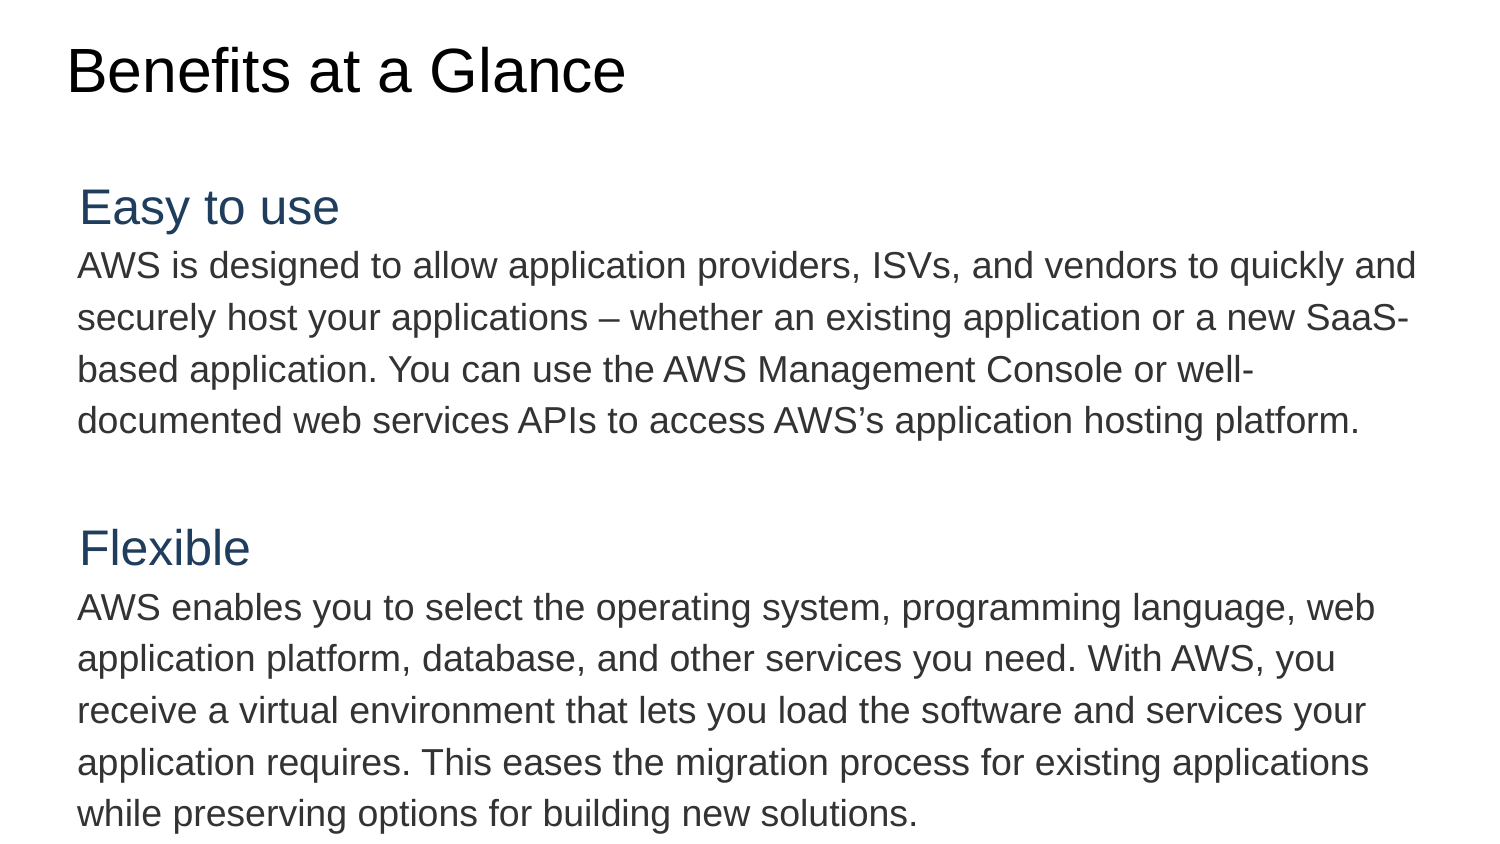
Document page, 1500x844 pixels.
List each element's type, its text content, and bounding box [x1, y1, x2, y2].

list Easy to use AWS is designed to allow application providers, ISVs, and vendors to quickly and securely host your applications – whether an existing application or a new SaaS-based application. You can use the AWS Management Console or well-documented web services APIs to access AWS’s application hosting platform. Flexible AWS enables you to select the operating system, programming language, web application platform, database, and other services you need. With AWS, you receive a virtual environment that lets you load the software and services your application requires. This eases the migration process for existing applications while preserving options for building new solutions. [62, 141, 1460, 703]
title Benefits at a Glance [51, 15, 1449, 110]
